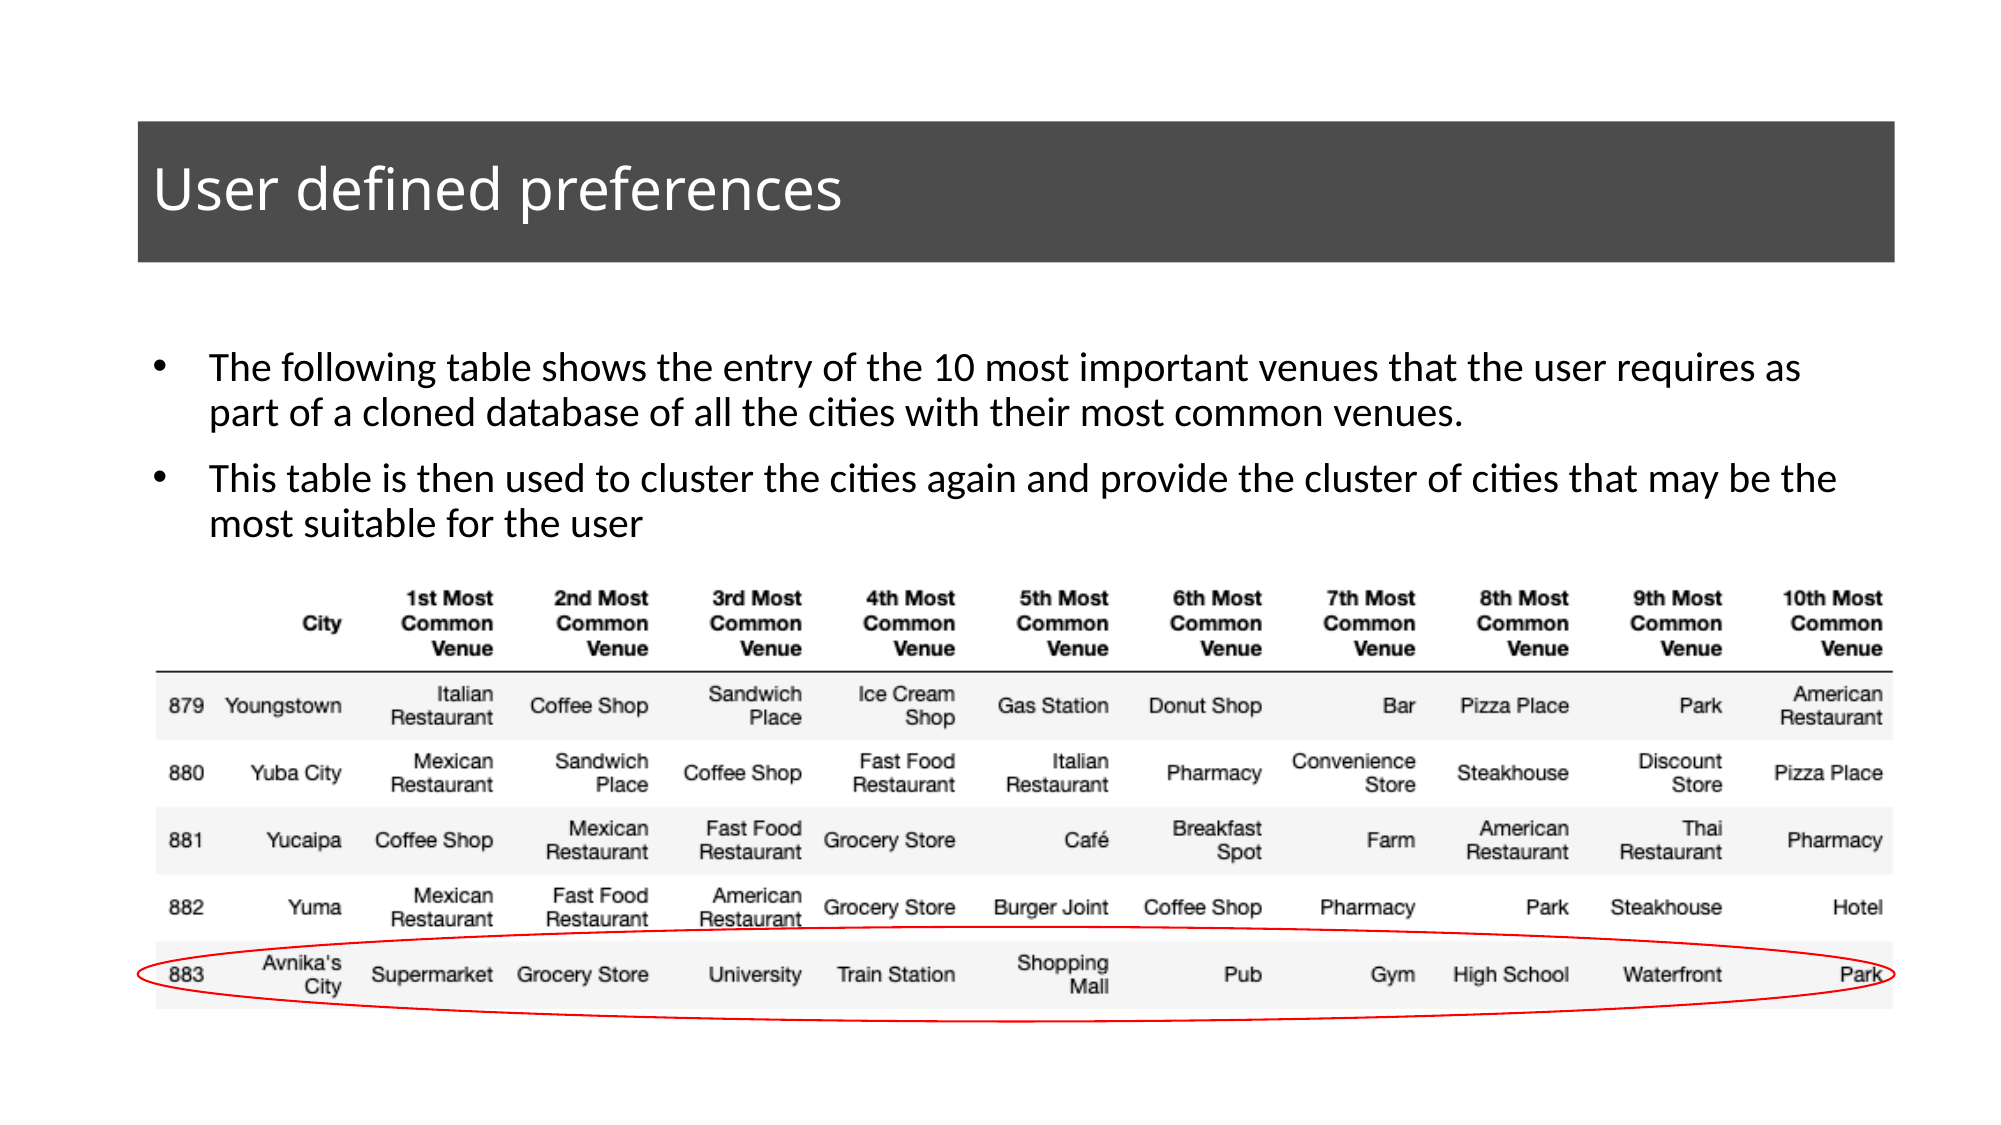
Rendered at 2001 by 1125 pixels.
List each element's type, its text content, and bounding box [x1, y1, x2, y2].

text_box [401, 1009, 1631, 1023]
title User defined preferences [137, 121, 1895, 263]
list The following table shows the entry of the 10 most important venues that the user requires as part of a cloned database of all the cities with their most common venues. This table is then used to cluster the cities again and provide the cluster of cities that may be the most suitable for the user [137, 337, 1895, 562]
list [137, 562, 1895, 1009]
